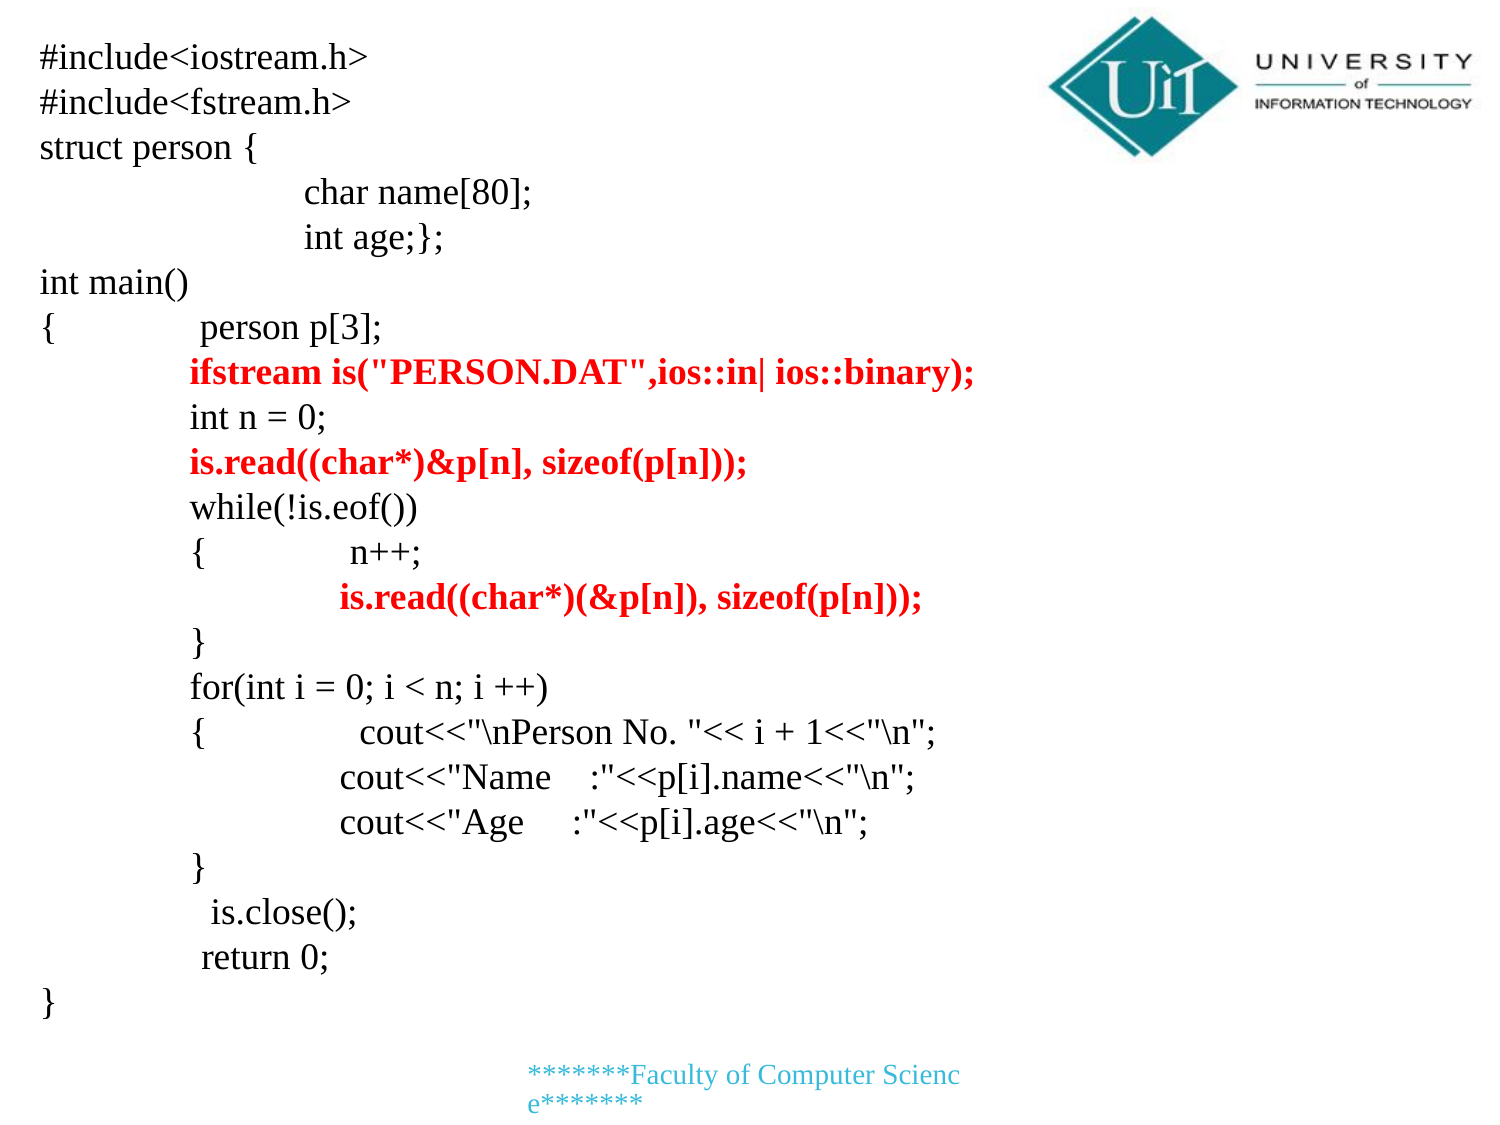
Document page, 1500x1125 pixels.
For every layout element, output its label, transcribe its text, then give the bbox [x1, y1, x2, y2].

picture [1037, 7, 1498, 164]
text_box #include<iostream.h> #include<fstream.h> struct person { char name[80]; int age;}; int main() { person p[3]; ifstream is("PERSON.DAT",ios::in| ios::binary); int n = 0; is.read((char*)&p[n], sizeof(p[n])); while(!is.eof()) { n++; is.read((char*)(&p[n]), sizeof(p[n])); } for(int i = 0; i < n; i ++) { cout<<"\nPerson No. "<< i + 1<<"\n"; cout<<"Name :"<<p[i].name<<"\n"; cout<<"Age :"<<p[i].age<<"\n"; } is.close(); return 0; } [24, 24, 1150, 1030]
footer *******Faculty of Computer Science******* [512, 1042, 988, 1103]
